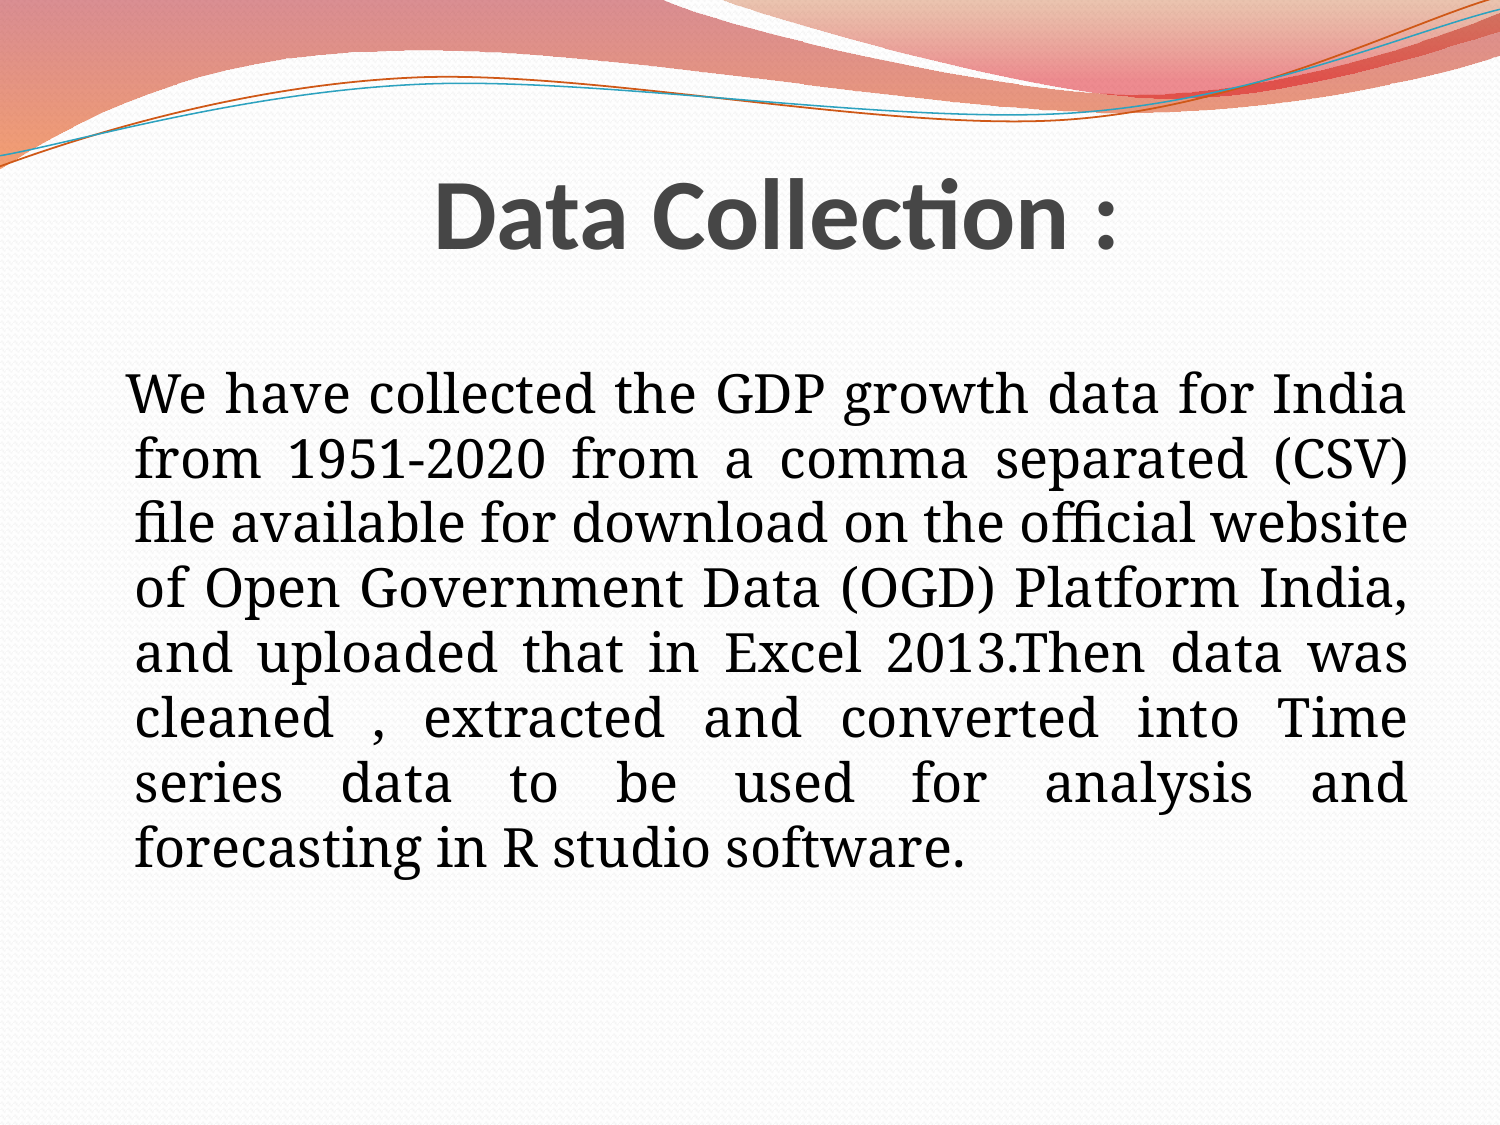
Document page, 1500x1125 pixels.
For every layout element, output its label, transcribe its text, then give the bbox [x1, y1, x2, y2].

list We have collected the GDP growth data for India from 1951-2020 from a comma separated (CSV) file available for download on the official website of Open Government Data (OGD) Platform India, and uploaded that in Excel 2013.Then data was cleaned , extracted and converted into Time series data to be used for analysis and forecasting in R studio software. [75, 351, 1425, 1038]
title Data Collection : [128, 140, 1425, 270]
